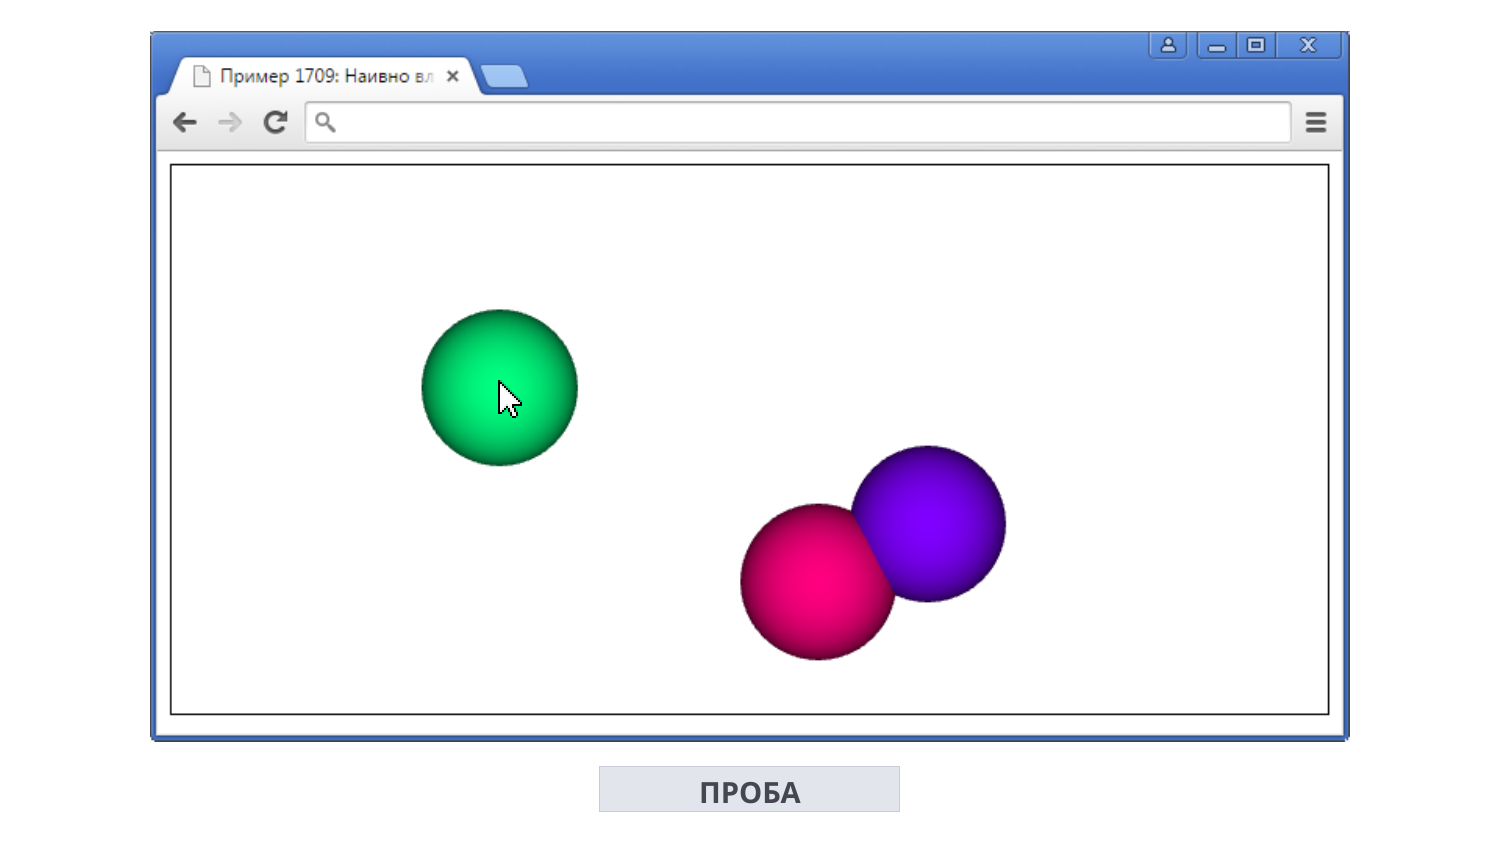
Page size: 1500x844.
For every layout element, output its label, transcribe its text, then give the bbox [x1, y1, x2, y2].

picture [149, 31, 1351, 742]
text_box ПРОБА [599, 766, 900, 812]
